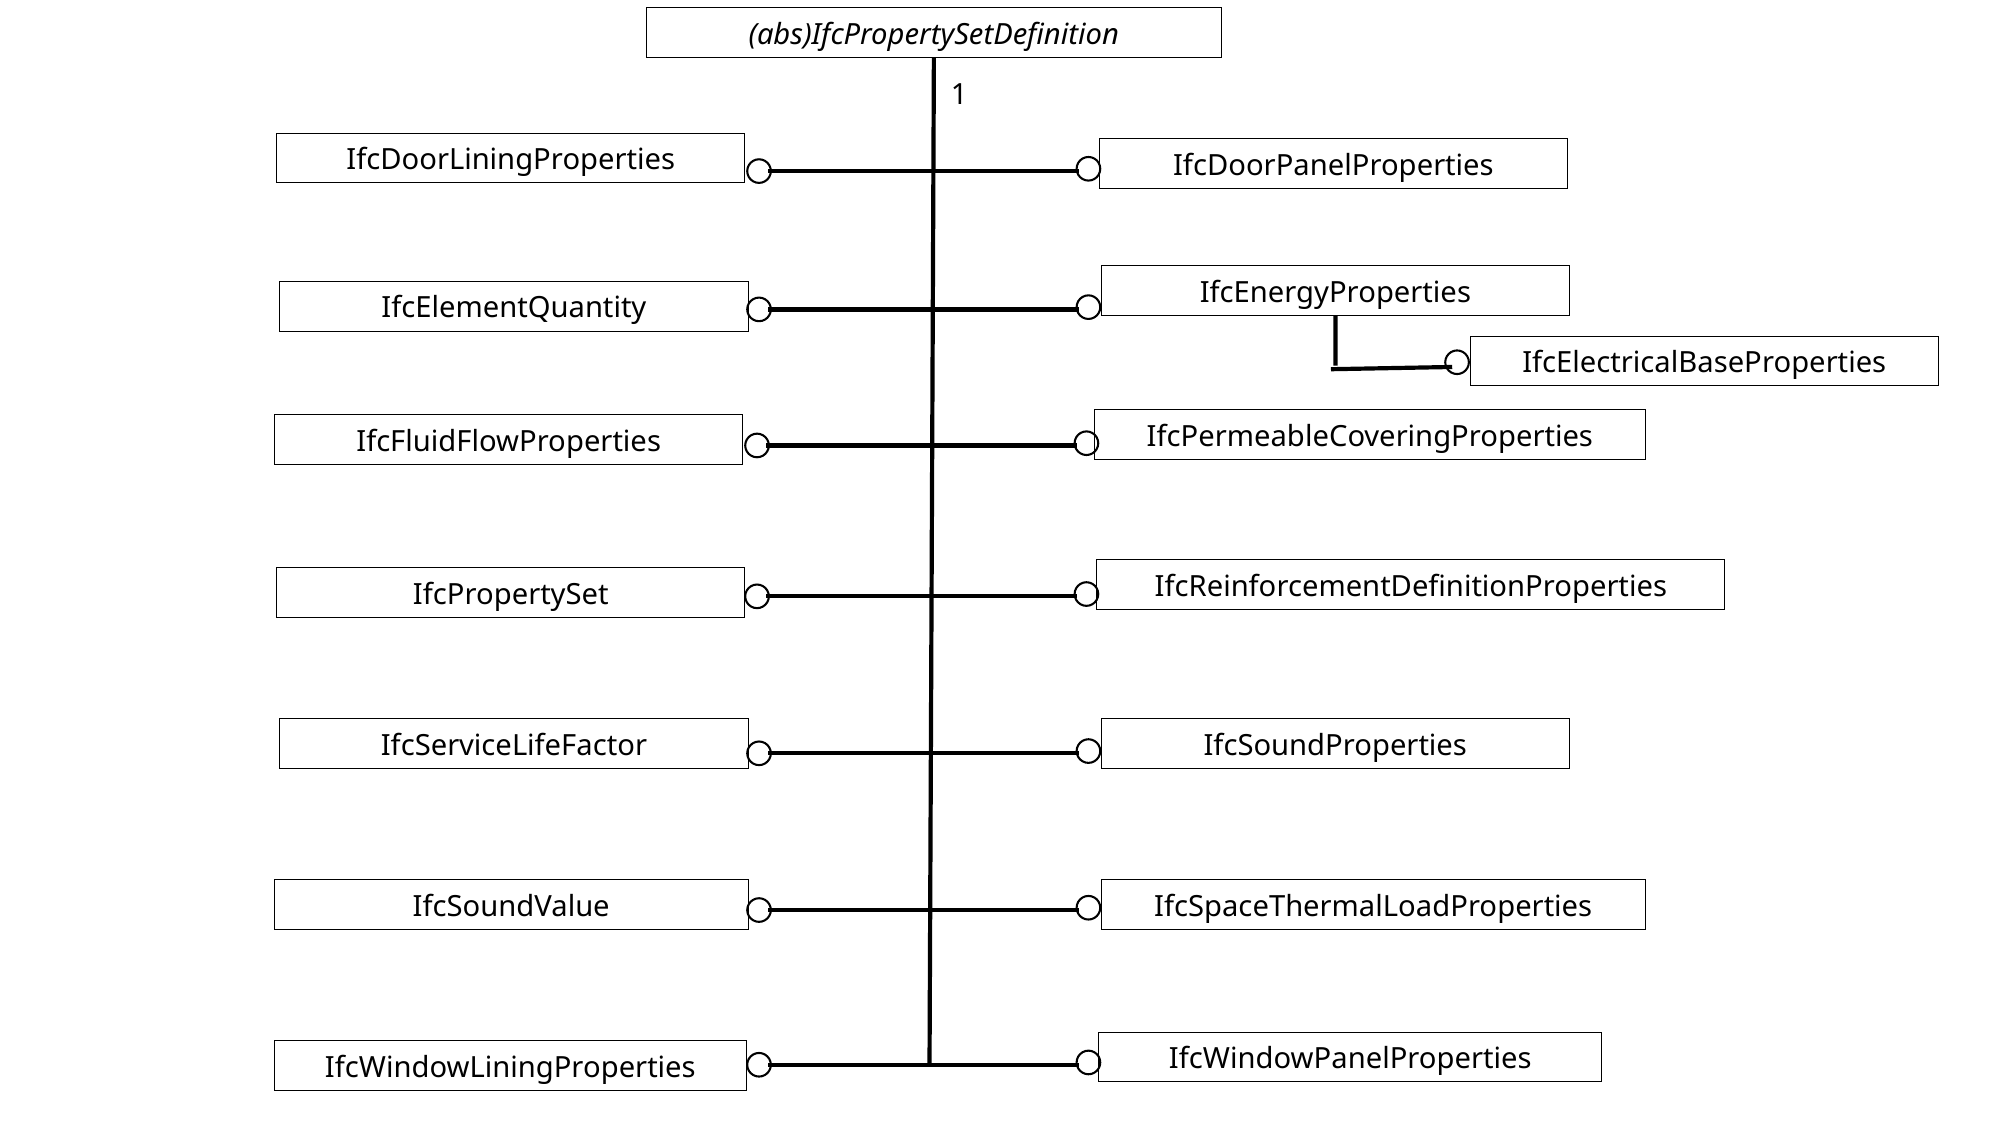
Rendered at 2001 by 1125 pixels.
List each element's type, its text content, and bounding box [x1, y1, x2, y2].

text_box [1444, 349, 1470, 376]
text_box [1075, 294, 1101, 320]
text_box IfcDoorPanelProperties [1099, 138, 1568, 189]
text_box [749, 740, 772, 767]
text_box [1075, 738, 1102, 764]
text_box IfcEnergyProperties [1101, 265, 1570, 316]
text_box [929, 58, 934, 171]
text_box IfcServiceLifeFactor [279, 718, 749, 769]
text_box IfcFluidFlowProperties [274, 414, 743, 465]
text_box IfcWindowLiningProperties [274, 1040, 747, 1091]
text_box IfcPropertySet [276, 567, 745, 618]
text_box [747, 1051, 772, 1078]
text_box IfcSoundValue [274, 879, 749, 930]
text_box IfcElementQuantity [279, 281, 749, 332]
text_box 1 [936, 68, 1041, 118]
text_box [745, 583, 770, 610]
text_box [1073, 581, 1100, 607]
text_box IfcSoundProperties [1101, 718, 1570, 769]
text_box [1075, 155, 1099, 182]
text_box IfcSpaceThermalLoadProperties [1101, 879, 1646, 930]
text_box [744, 432, 770, 459]
text_box [749, 296, 772, 323]
text_box IfcReinforcementDefinitionProperties [1096, 559, 1725, 610]
text_box IfcPermeableCoveringProperties [1094, 409, 1646, 460]
text_box [1075, 894, 1101, 921]
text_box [929, 911, 934, 1064]
text_box [1073, 430, 1094, 457]
text_box IfcWindowPanelProperties [1098, 1032, 1602, 1082]
text_box IfcDoorLiningProperties [276, 133, 745, 183]
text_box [929, 754, 934, 910]
text_box [749, 897, 772, 923]
text_box [746, 158, 772, 184]
text_box (abs)IfcPropertySetDefinition [646, 7, 1222, 58]
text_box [929, 172, 934, 309]
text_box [929, 310, 934, 445]
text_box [929, 597, 934, 753]
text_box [929, 446, 934, 596]
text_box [1330, 366, 1453, 370]
text_box [1075, 1049, 1098, 1076]
text_box IfcElectricalBaseProperties [1470, 336, 1939, 386]
